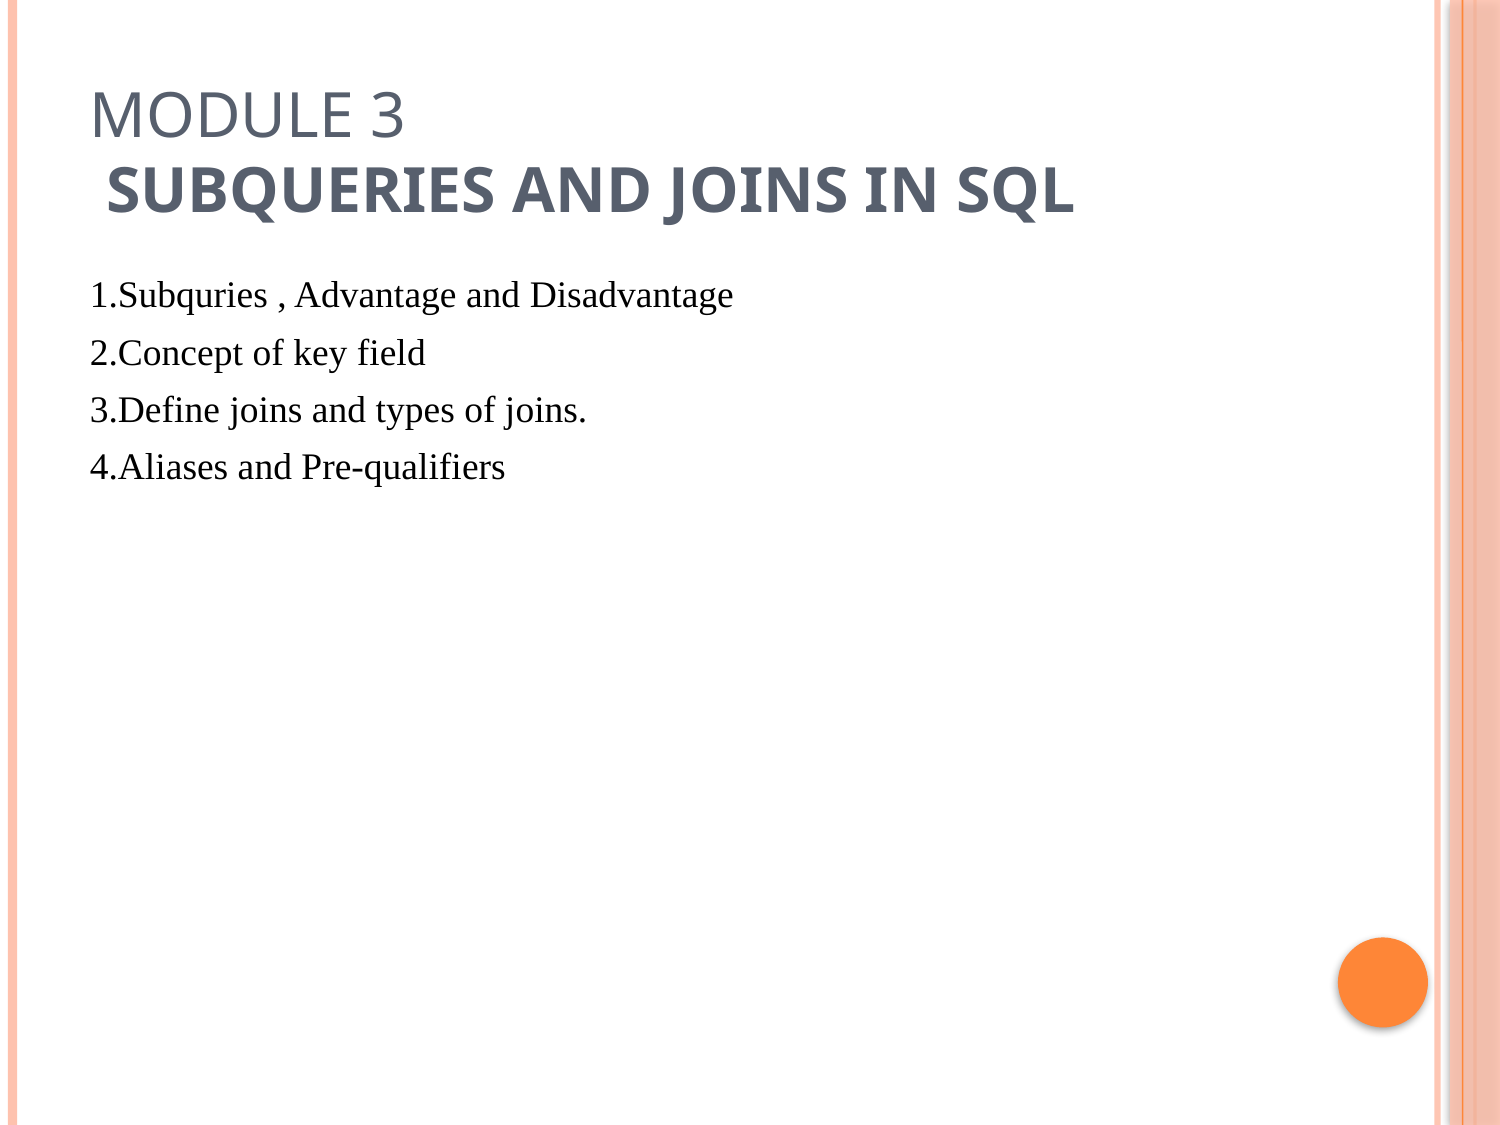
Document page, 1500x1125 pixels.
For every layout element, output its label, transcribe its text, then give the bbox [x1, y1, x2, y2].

title Module 3 Subqueries and joins in SQL [75, 45, 1300, 233]
list 1.Subquries , Advantage and Disadvantage 2.Concept of key field 3.Define joins and types of joins. 4.Aliases and Pre-qualifiers [75, 262, 1300, 1062]
